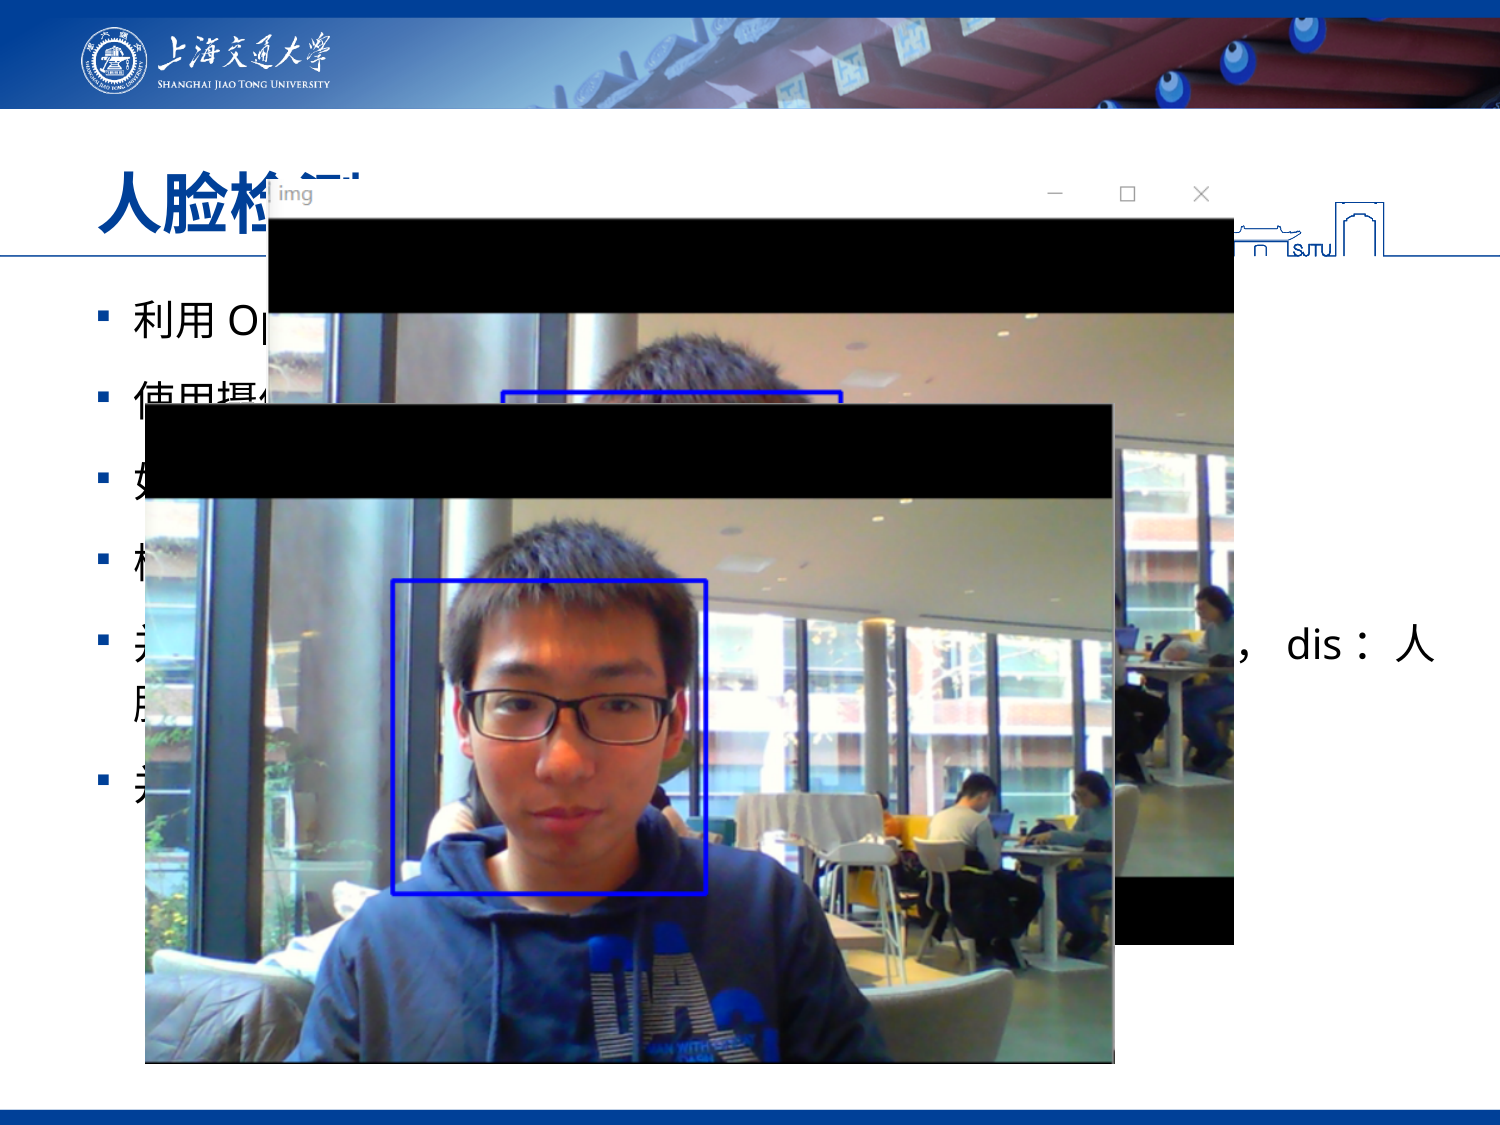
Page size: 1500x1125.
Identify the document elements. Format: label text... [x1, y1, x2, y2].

title 人脸检测 [81, 159, 1455, 254]
picture [145, 179, 1234, 1064]
list 利用OpenCV 实现Face detection 使用摄像头，检测图片中人脸 如果人脸多于一个则报错 检测人脸在图中的位置 并且获得两个数值，angle:人脸和摄像头中心所相差的角度，dis：人脸和摄像头之间的距离 并分别把这两个数据传输给，投石机和Mcookie小车 [81, 276, 1455, 1084]
picture [0, 18, 1500, 109]
